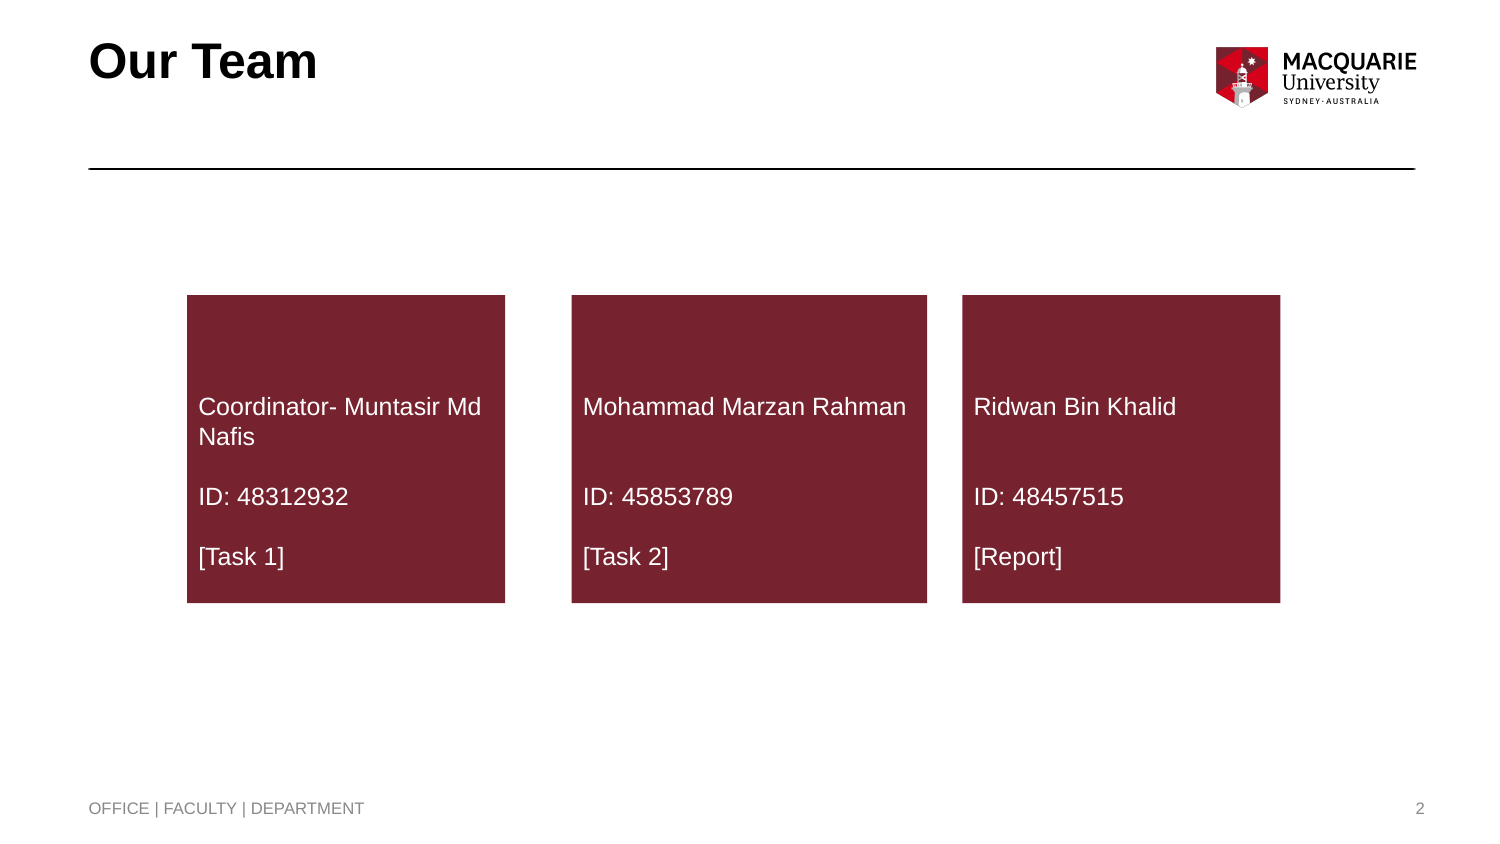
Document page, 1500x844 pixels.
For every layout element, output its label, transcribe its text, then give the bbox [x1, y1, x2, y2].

text_box Coordinator- Muntasir Md Nafis ID: 48312932 [Task 1] [187, 295, 506, 604]
slide_number ‹#› [1074, 785, 1425, 830]
text_box Mohammad Marzan Rahman ID: 45853789 [Task 2] [571, 295, 928, 604]
text_box Ridwan Bin Khalid ID: 48457515 [Report] [962, 295, 1281, 604]
title Our Team [88, 33, 1130, 114]
picture [1190, 26, 1441, 126]
footer OFFICE | FACULTY | DEPARTMENT [88, 785, 751, 830]
